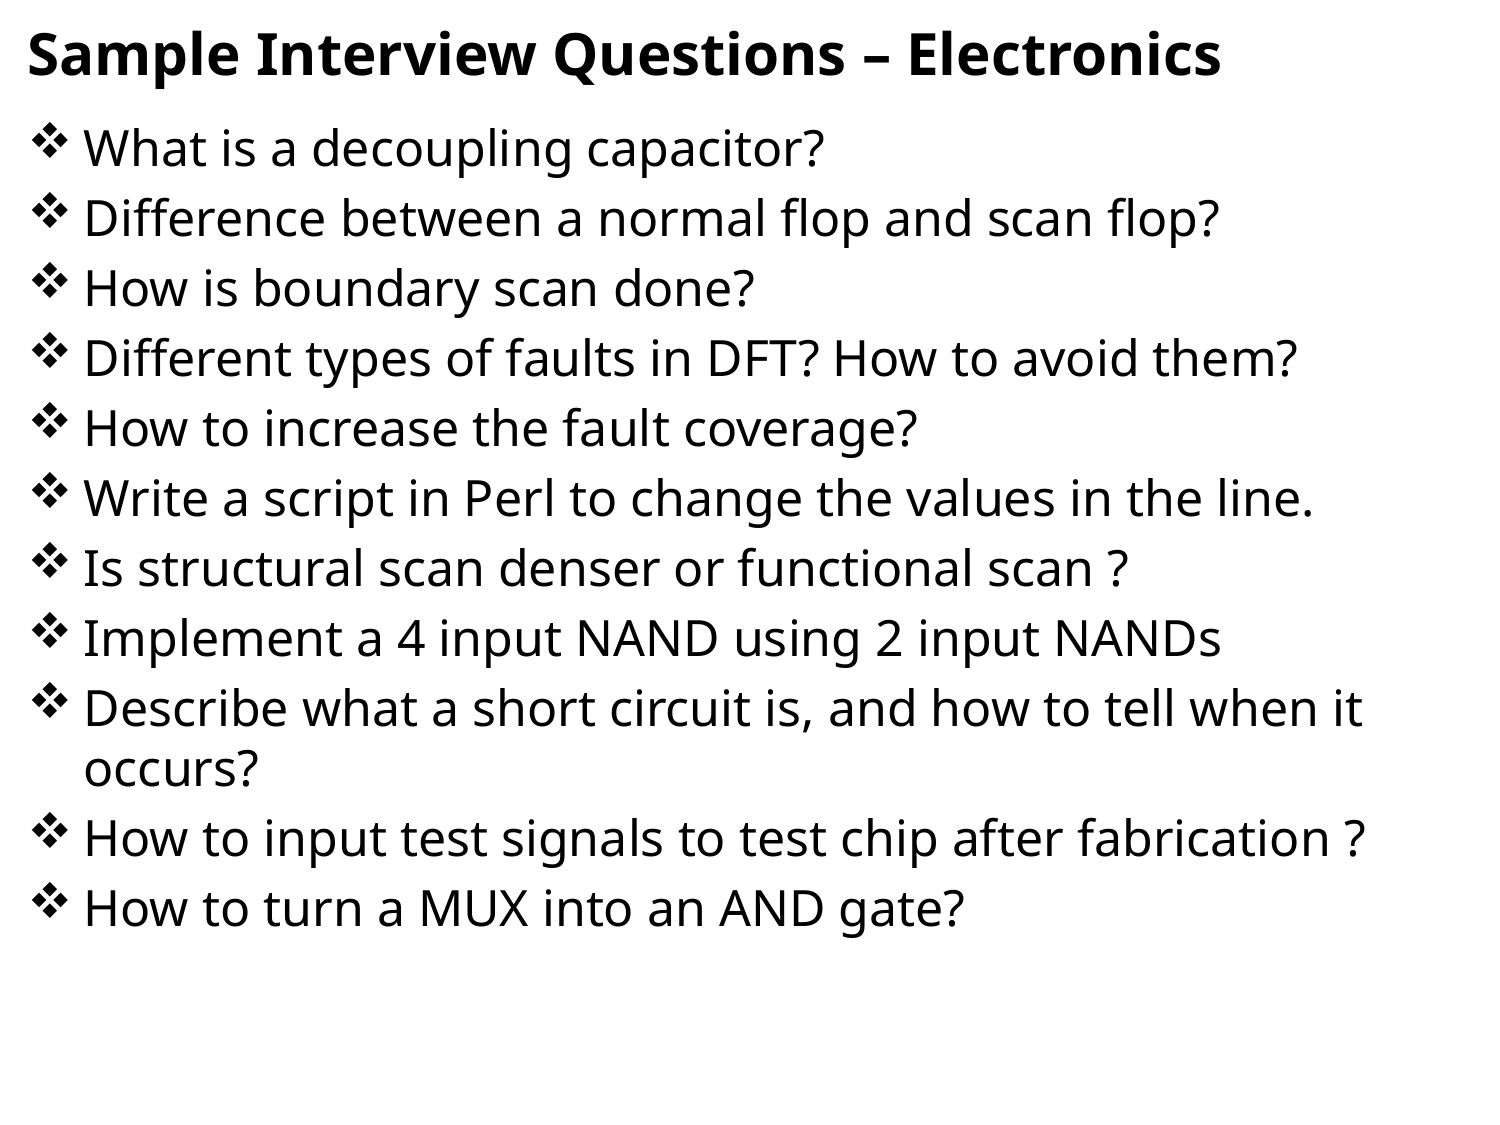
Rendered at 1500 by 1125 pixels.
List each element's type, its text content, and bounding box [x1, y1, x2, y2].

list What is a decoupling capacitor? Difference between a normal flop and scan flop? How is boundary scan done? Different types of faults in DFT? How to avoid them? How to increase the fault coverage? Write a script in Perl to change the values in the line. Is structural scan denser or functional scan ? Implement a 4 input NAND using 2 input NANDs Describe what a short circuit is, and how to tell when it occurs? How to input test signals to test chip after fabrication ? How to turn a MUX into an AND gate? [12, 109, 1488, 1113]
title Sample Interview Questions – Electronics [12, 12, 1488, 93]
